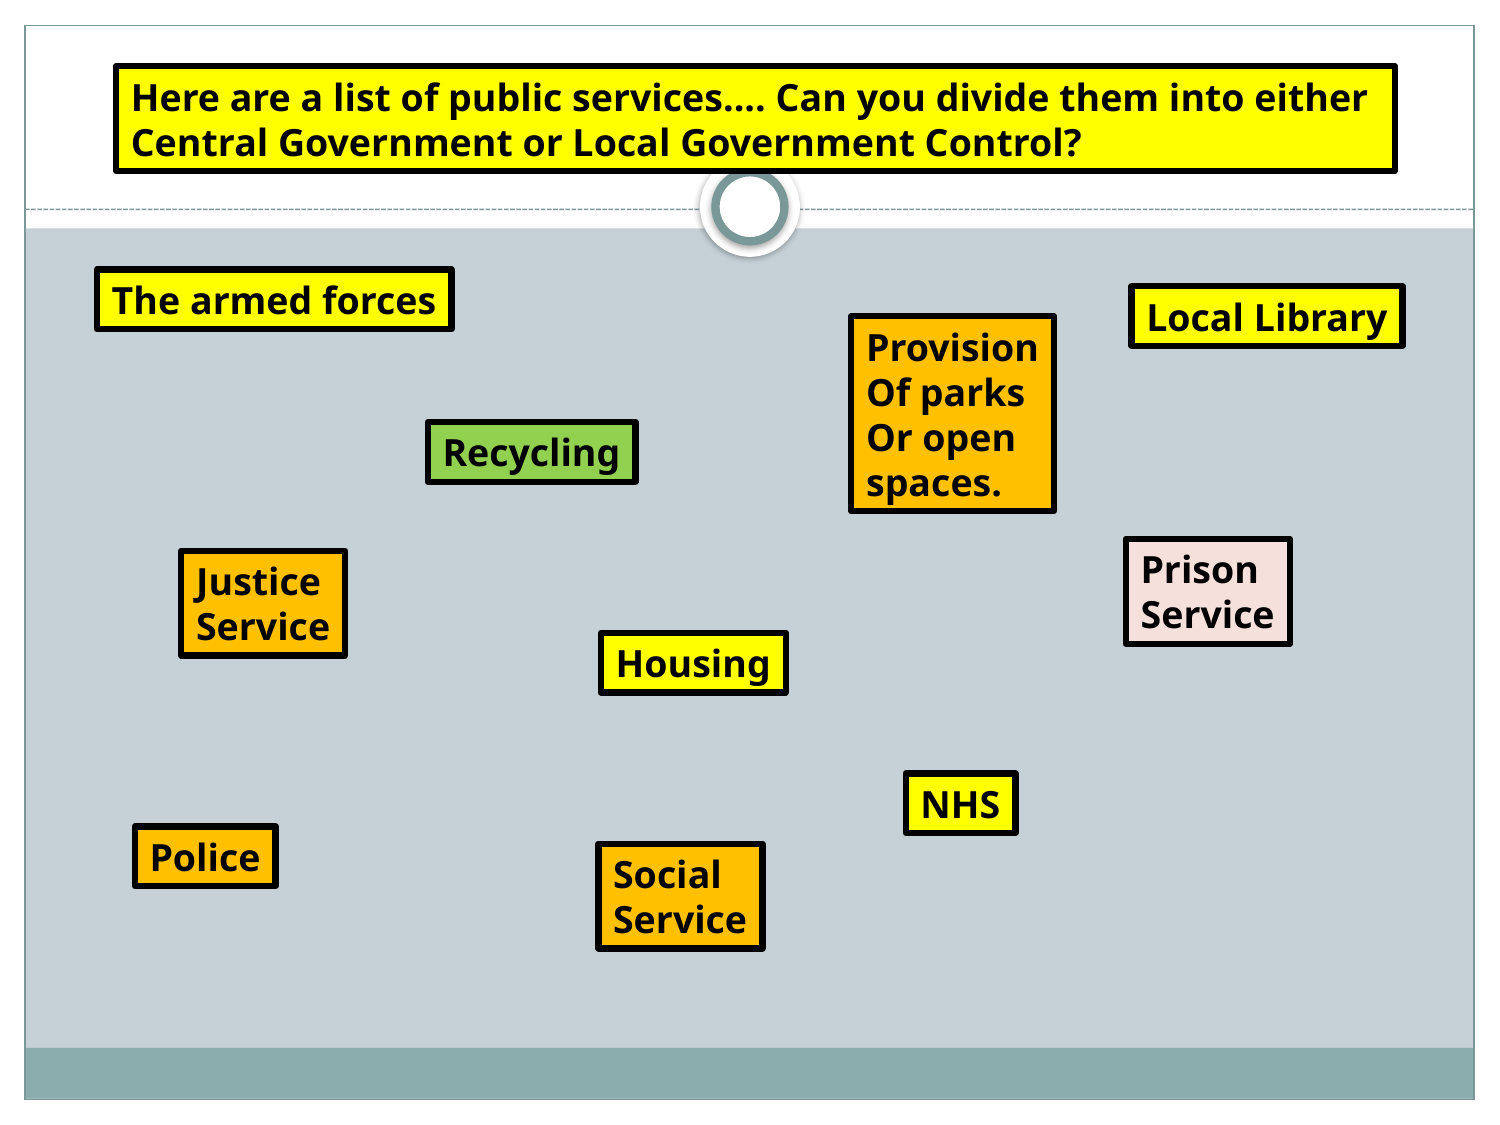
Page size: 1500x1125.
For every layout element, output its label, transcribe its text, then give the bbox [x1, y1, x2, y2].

text_box Local Library [1131, 286, 1403, 346]
text_box NHS [905, 773, 1016, 834]
text_box Recycling [427, 422, 636, 482]
text_box The armed forces [96, 269, 452, 330]
text_box Social Service [598, 843, 763, 949]
text_box Here are a list of public services.... Can you divide them into either Central Government or Local Government Control? [116, 66, 1395, 172]
text_box Housing [600, 632, 786, 693]
text_box Police [134, 826, 276, 887]
text_box Prison Service [1125, 538, 1290, 644]
text_box Justice Service [181, 550, 346, 656]
text_box Provision Of parks Or open spaces. [851, 316, 1054, 512]
